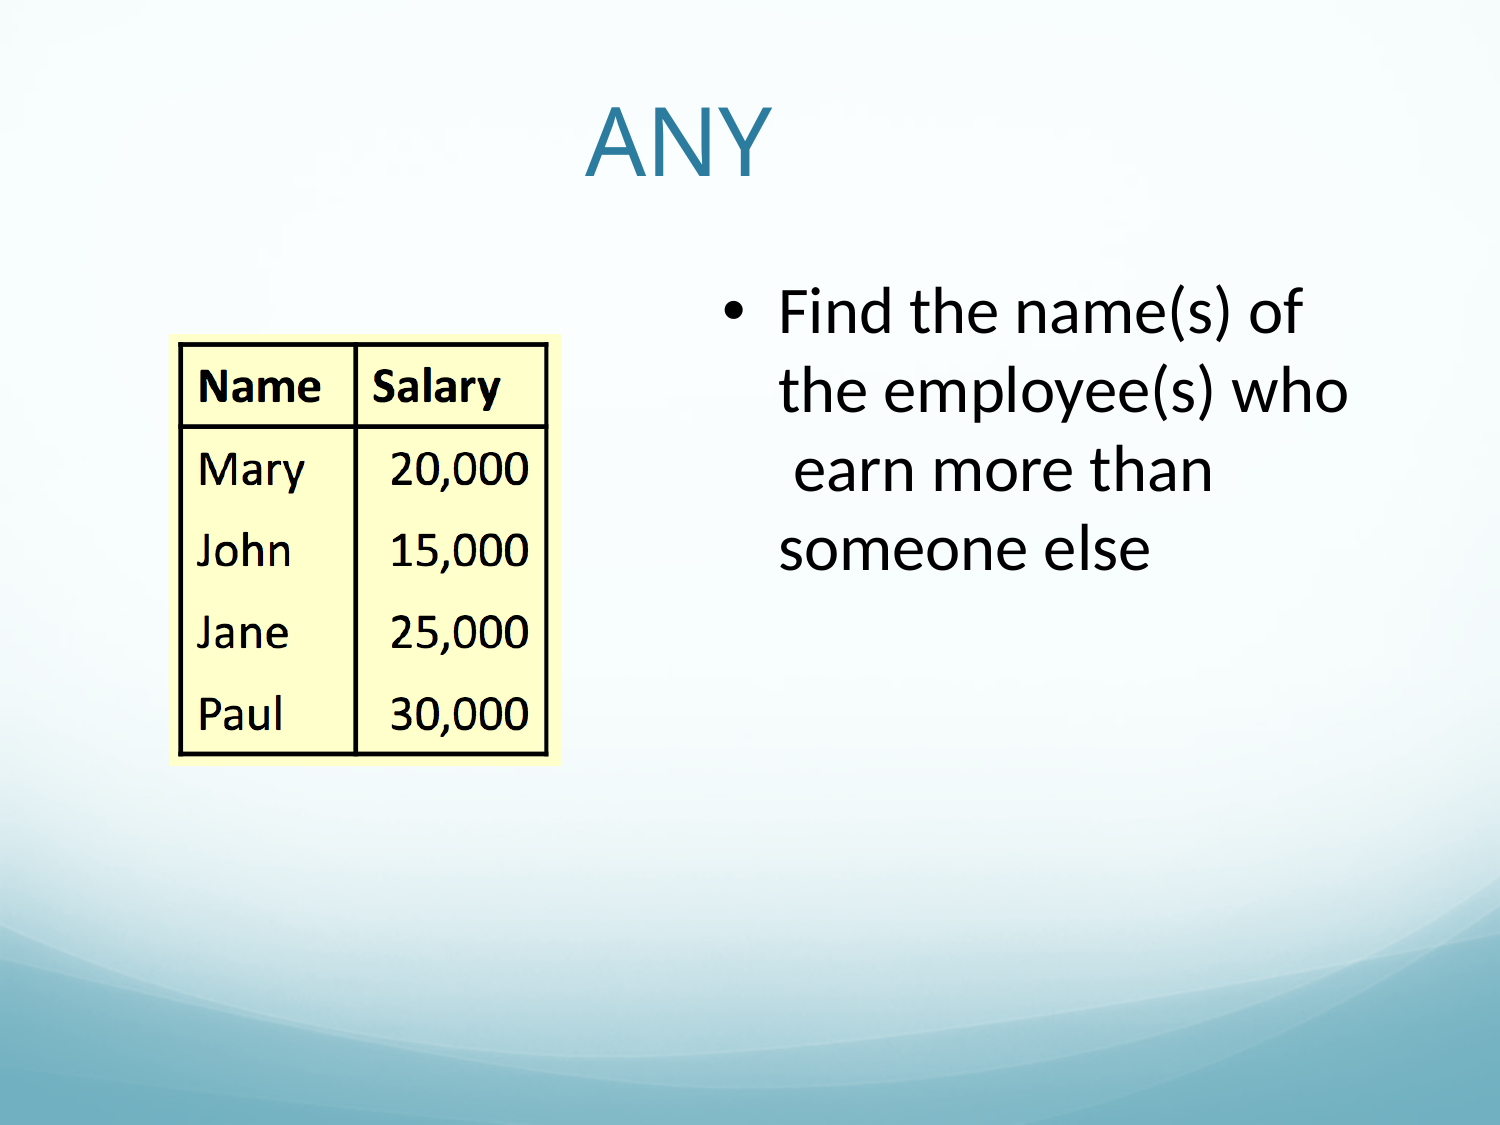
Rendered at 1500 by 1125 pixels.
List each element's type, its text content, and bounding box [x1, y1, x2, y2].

text_box Find the name(s) of the employee(s) who earn more than someone else [720, 267, 1354, 587]
title ANY [525, 5, 831, 196]
text_box [168, 334, 561, 766]
